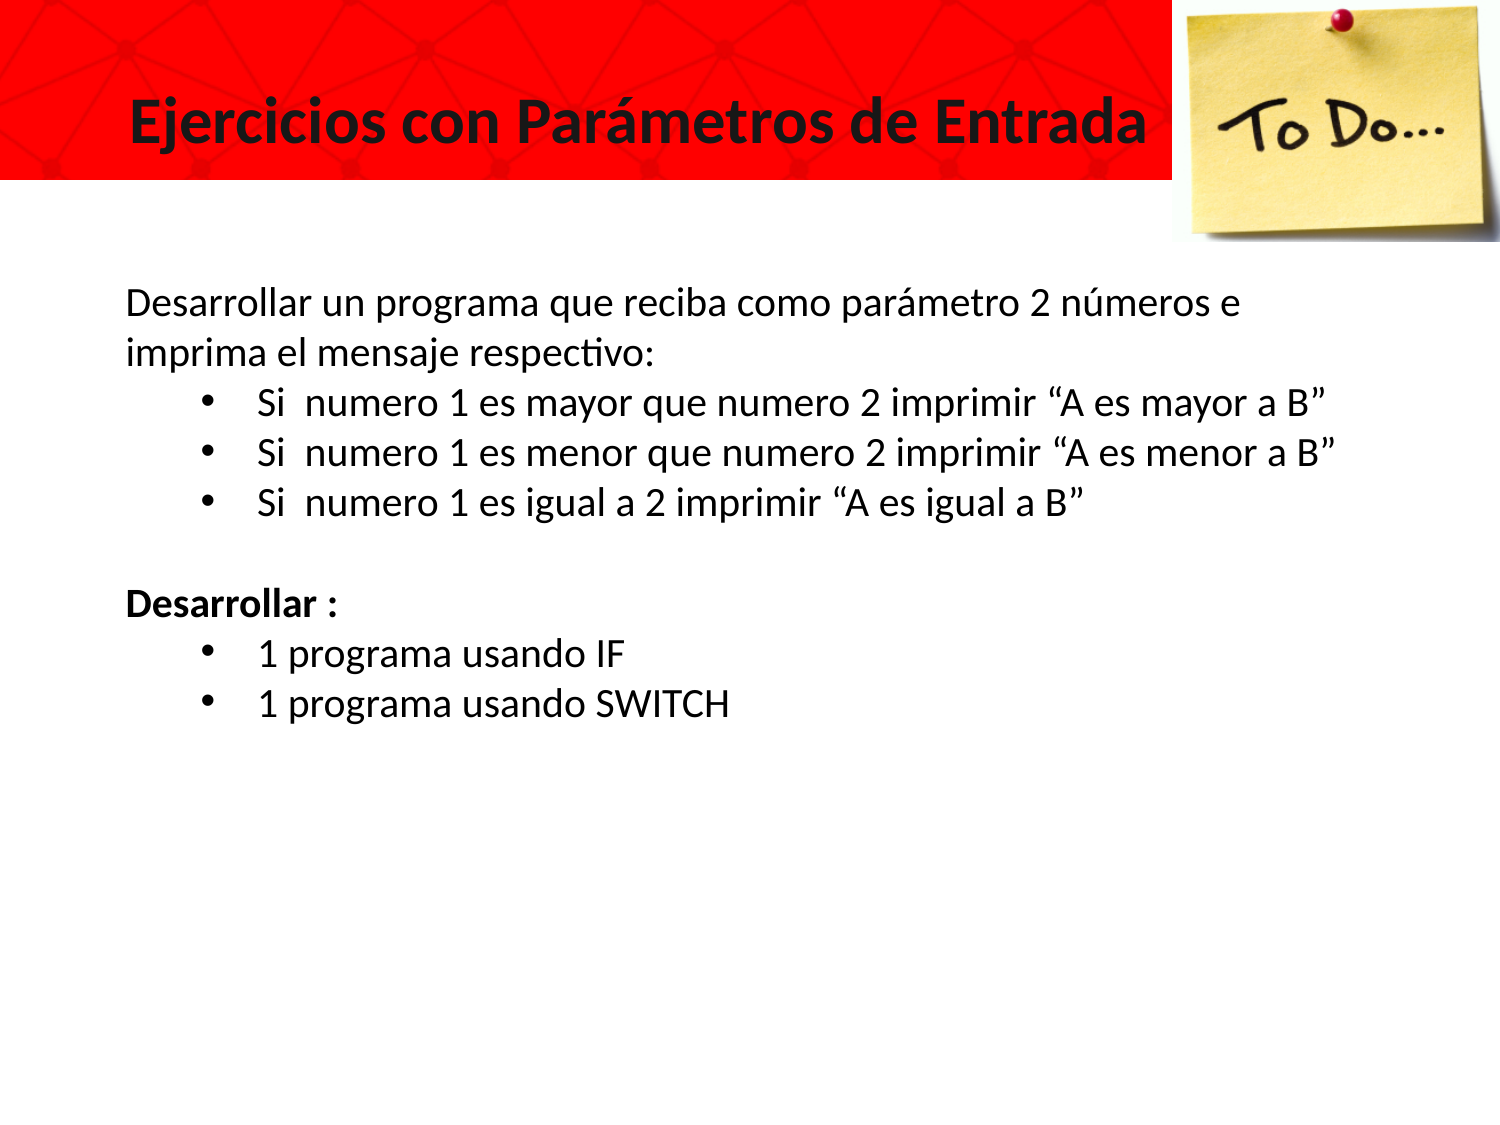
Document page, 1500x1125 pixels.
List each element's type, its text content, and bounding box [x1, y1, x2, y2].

picture [0, 0, 1500, 242]
text_box Ejercicios con Parámetros de Entrada [115, 68, 1165, 164]
text_box Desarrollar un programa que reciba como parámetro 2 números e imprima el mensaje respectivo: Si numero 1 es mayor que numero 2 imprimir “A es mayor a B” Si numero 1 es menor que numero 2 imprimir “A es menor a B” Si numero 1 es igual a 2 imprimir “A es igual a B” Desarrollar : 1 programa usando IF 1 programa usando SWITCH [110, 267, 1406, 783]
